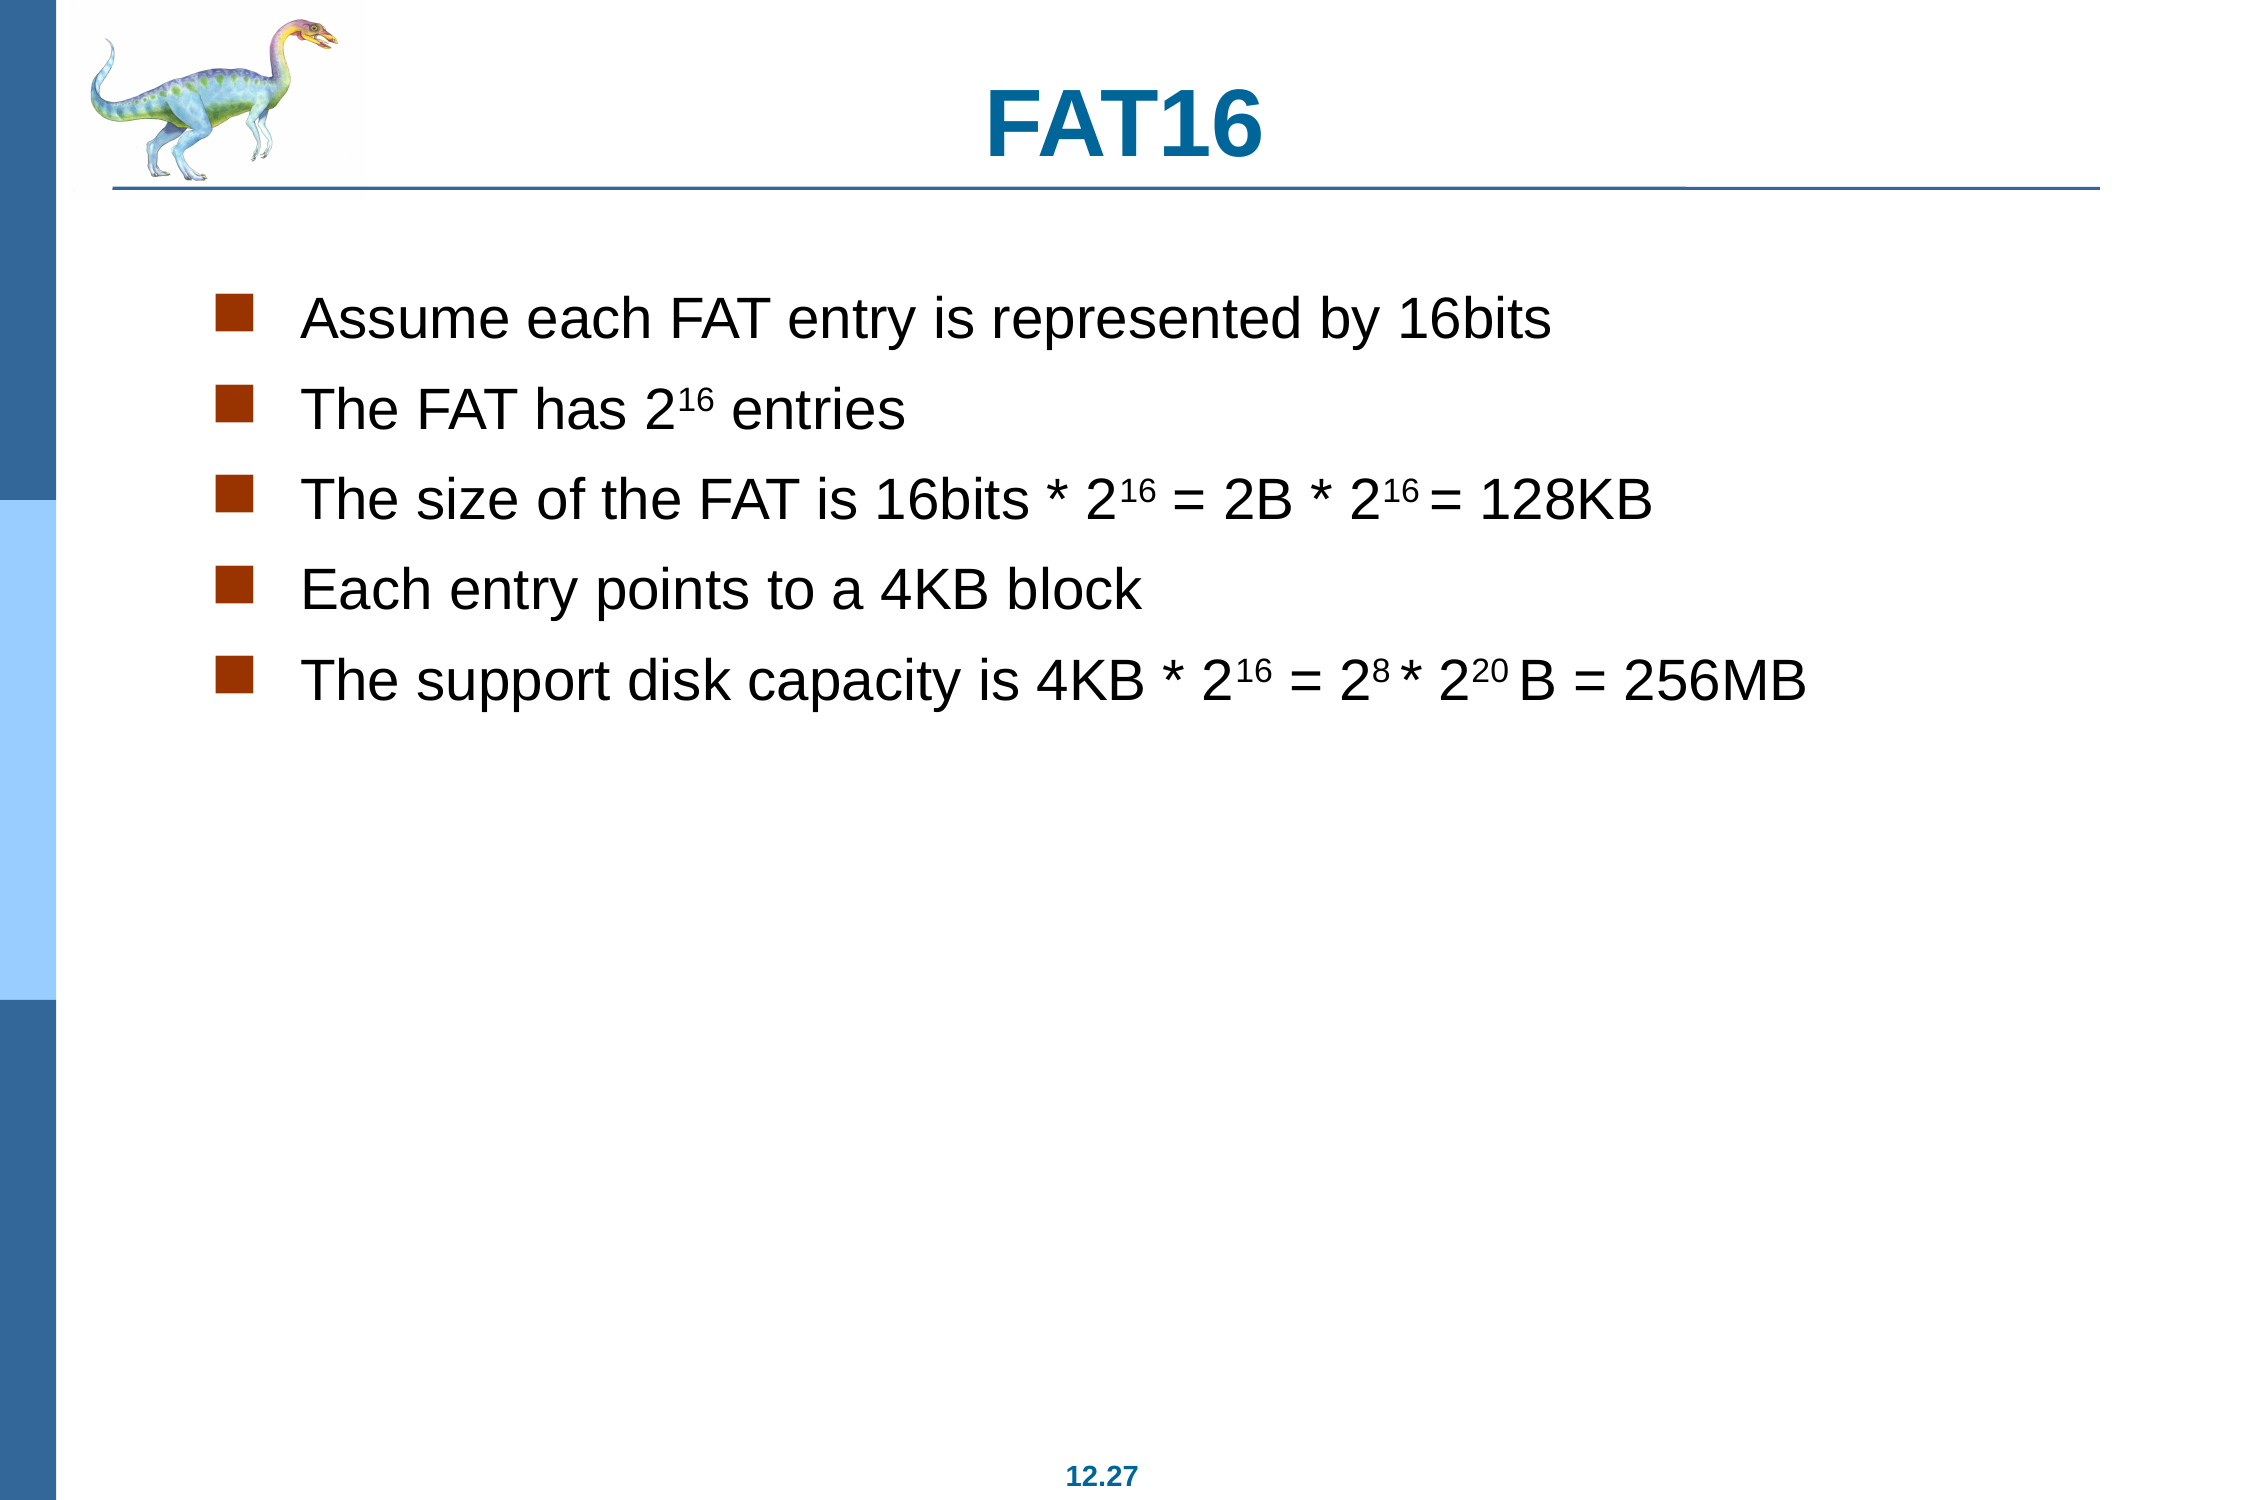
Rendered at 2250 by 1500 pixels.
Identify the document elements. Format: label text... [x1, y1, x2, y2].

title FAT16 [112, 60, 2138, 187]
picture [70, 0, 365, 199]
list Assume each FAT entry is represented by 16bits The FAT has 216 entries The size of the FAT is 16bits * 216 = 2B * 216 = 128KB Each entry points to a 4KB block The support disk capacity is 4KB * 216 = 28 * 220 B = 256MB [198, 269, 2224, 1261]
